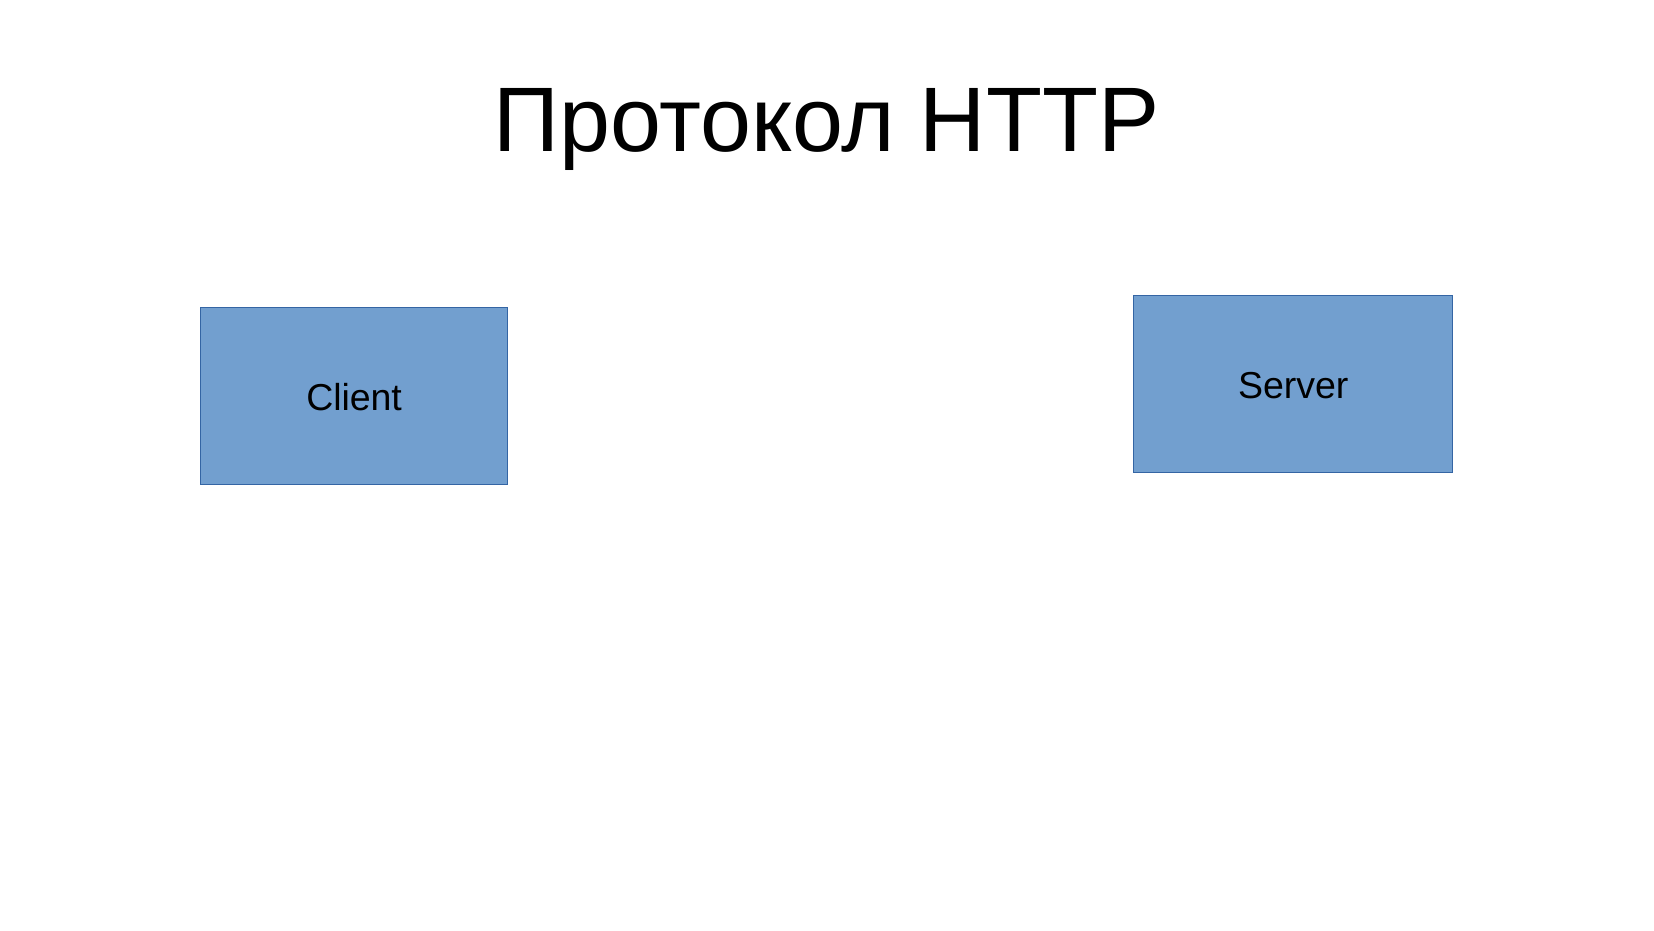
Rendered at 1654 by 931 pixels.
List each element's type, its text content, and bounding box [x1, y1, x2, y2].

text_box Client [200, 307, 508, 485]
text_box Протокол HTTP [82, 37, 1571, 193]
text_box Server [1133, 295, 1453, 473]
